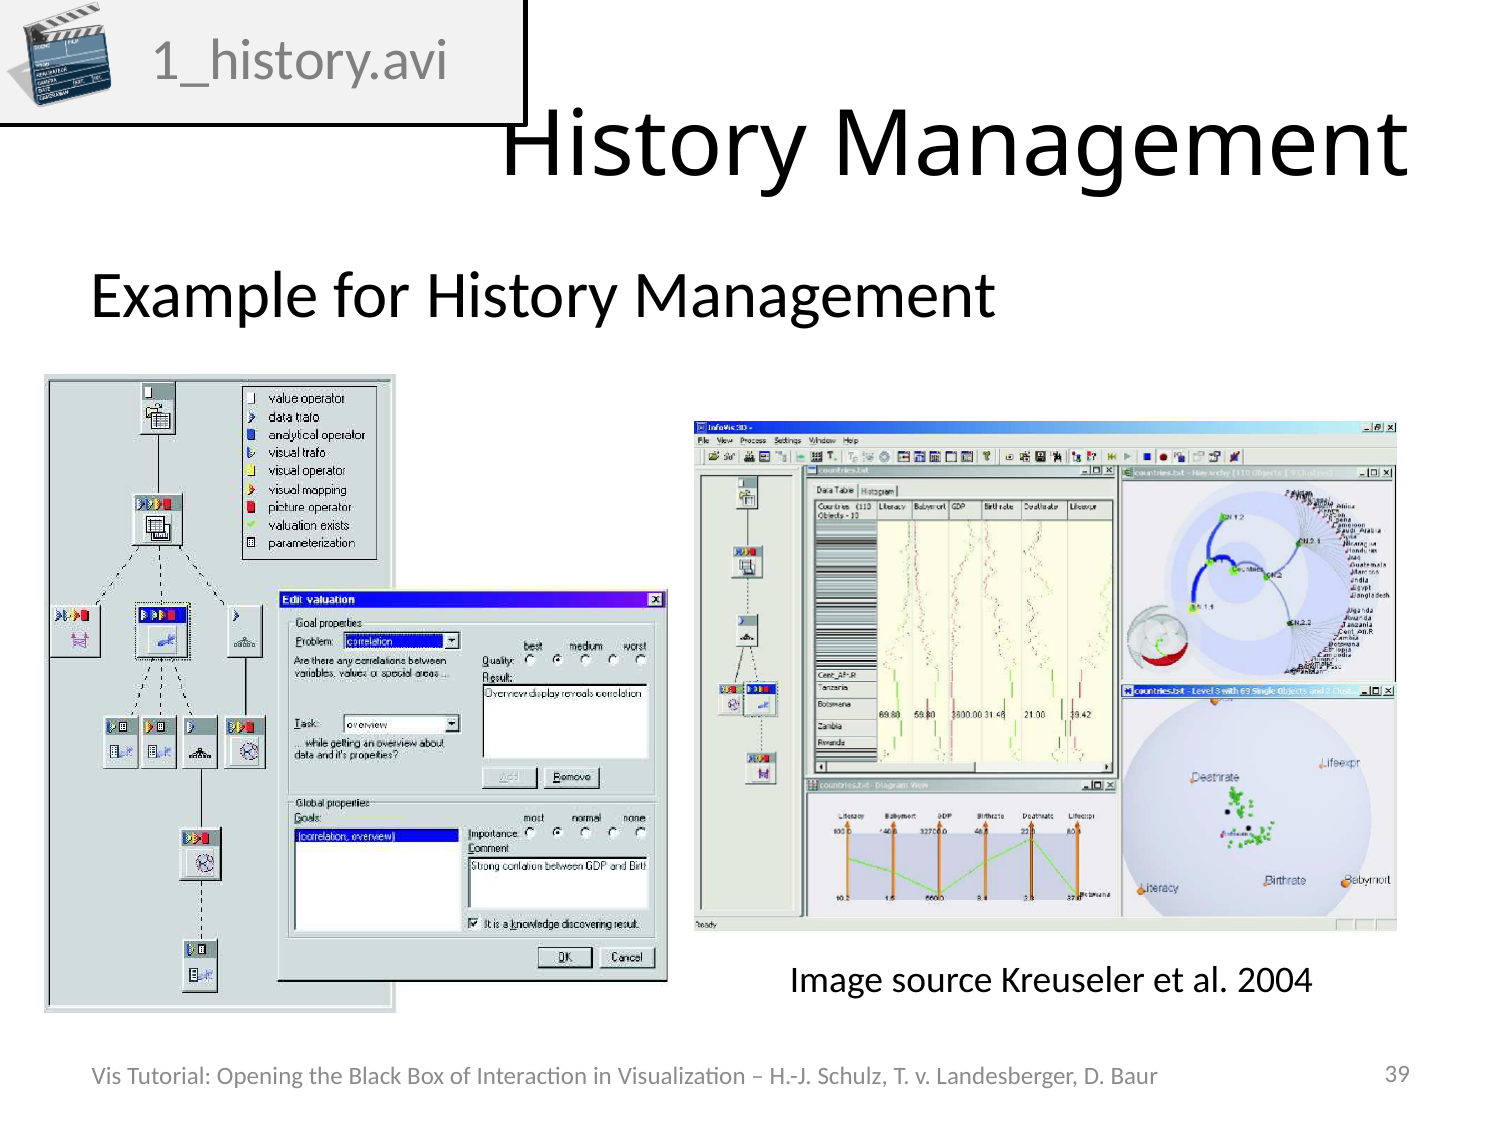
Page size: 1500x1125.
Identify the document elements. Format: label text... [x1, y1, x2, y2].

title History Management [75, 45, 1425, 233]
text_box [0, 0, 528, 127]
footer Vis Tutorial: Opening the Black Box of Interaction in Visualization – H.-J. Schulz, T. v. Landesberger, D. Baur [76, 1046, 1074, 1103]
text_box 1_history.avi [135, 13, 514, 99]
picture [41, 370, 668, 1015]
picture [5, 1, 113, 108]
list Example for History Management [75, 243, 1425, 1028]
slide_number 39 [1074, 1042, 1425, 1103]
picture [693, 420, 1400, 935]
text_box Image source Kreuseler et al. 2004 [775, 947, 1375, 1008]
